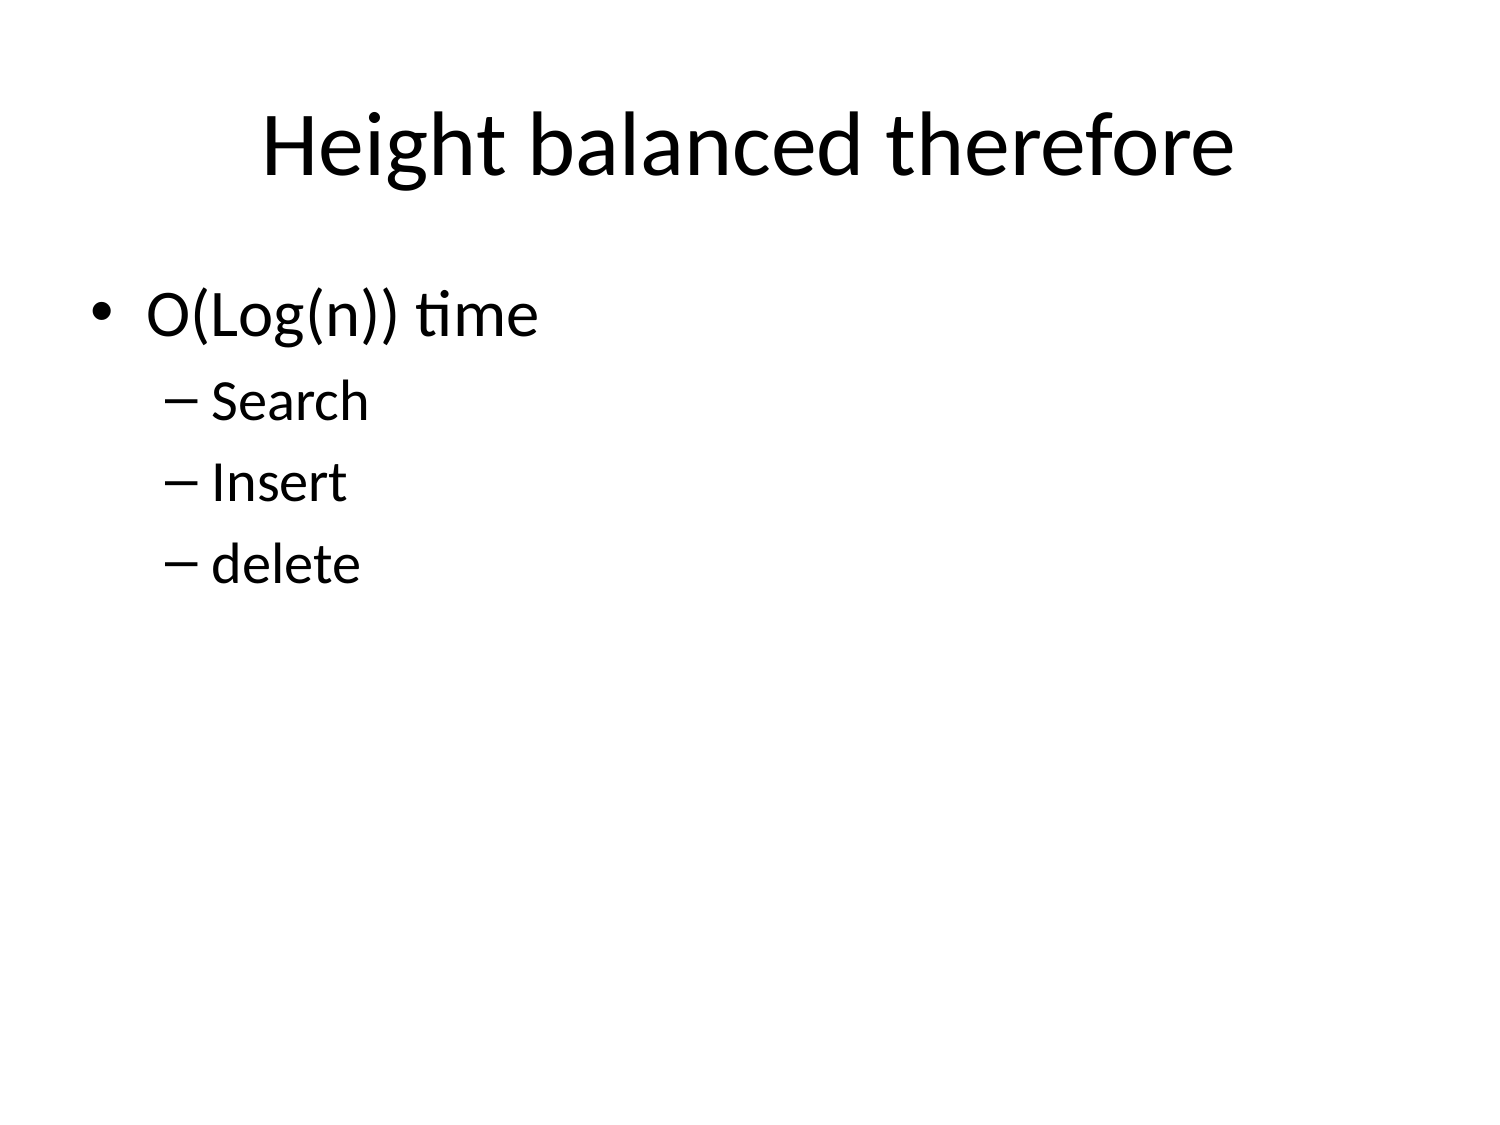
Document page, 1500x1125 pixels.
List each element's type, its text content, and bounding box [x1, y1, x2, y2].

list O(Log(n)) time Search Insert delete [75, 262, 1425, 1005]
title Height balanced therefore [75, 45, 1425, 233]
